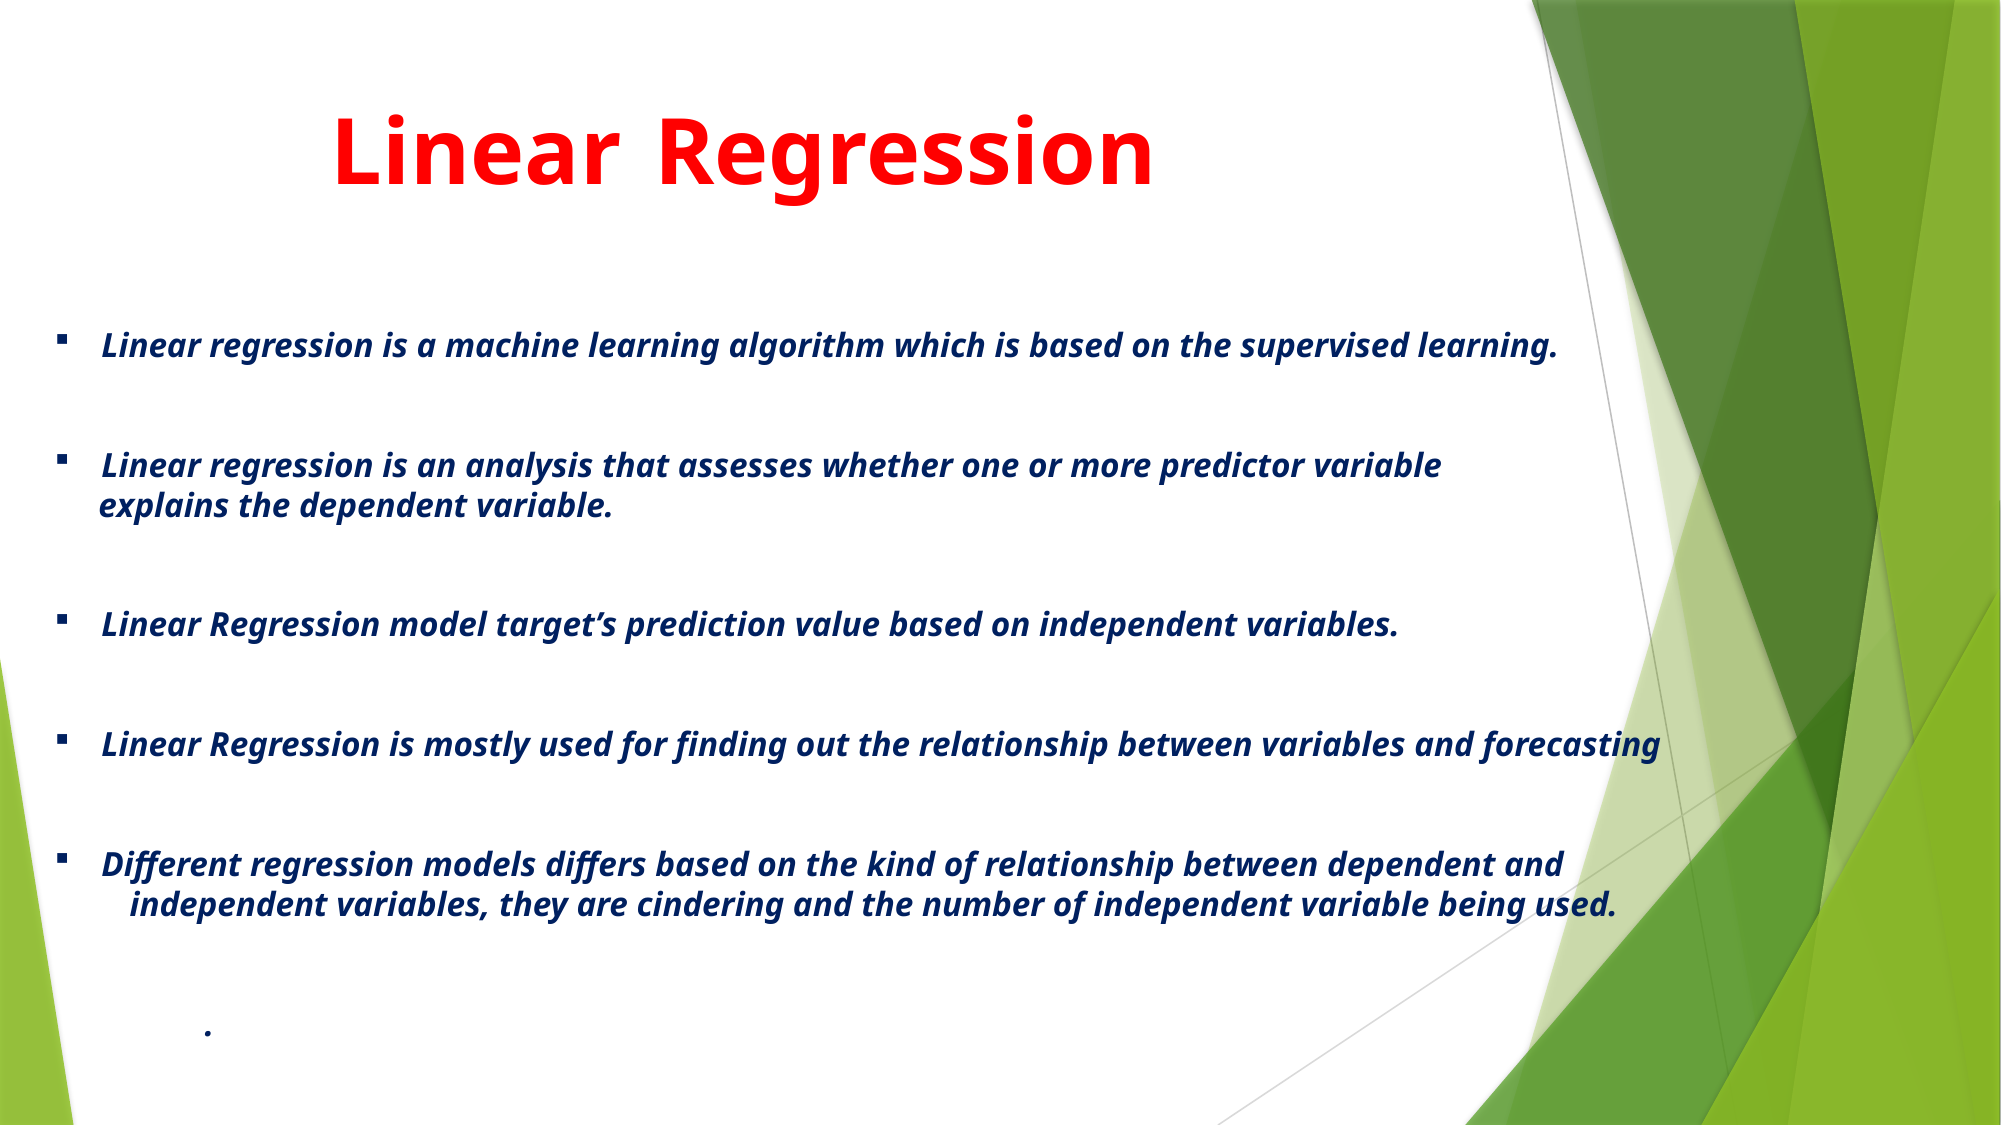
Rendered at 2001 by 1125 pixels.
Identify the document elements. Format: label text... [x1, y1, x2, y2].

text_box Linear regression is a machine learning algorithm which is based on the supervised learning. Linear regression is an analysis that assesses whether one or more predictor variable explains the dependent variable. Linear Regression model target’s prediction value based on independent variables. Linear Regression is mostly used for finding out the relationship between variables and forecasting Different regression models differs based on the kind of relationship between dependent and independent variables, they are cindering and the number of independent variable being used. . [39, 236, 1679, 1051]
text_box Linear Regression [315, 51, 1173, 217]
